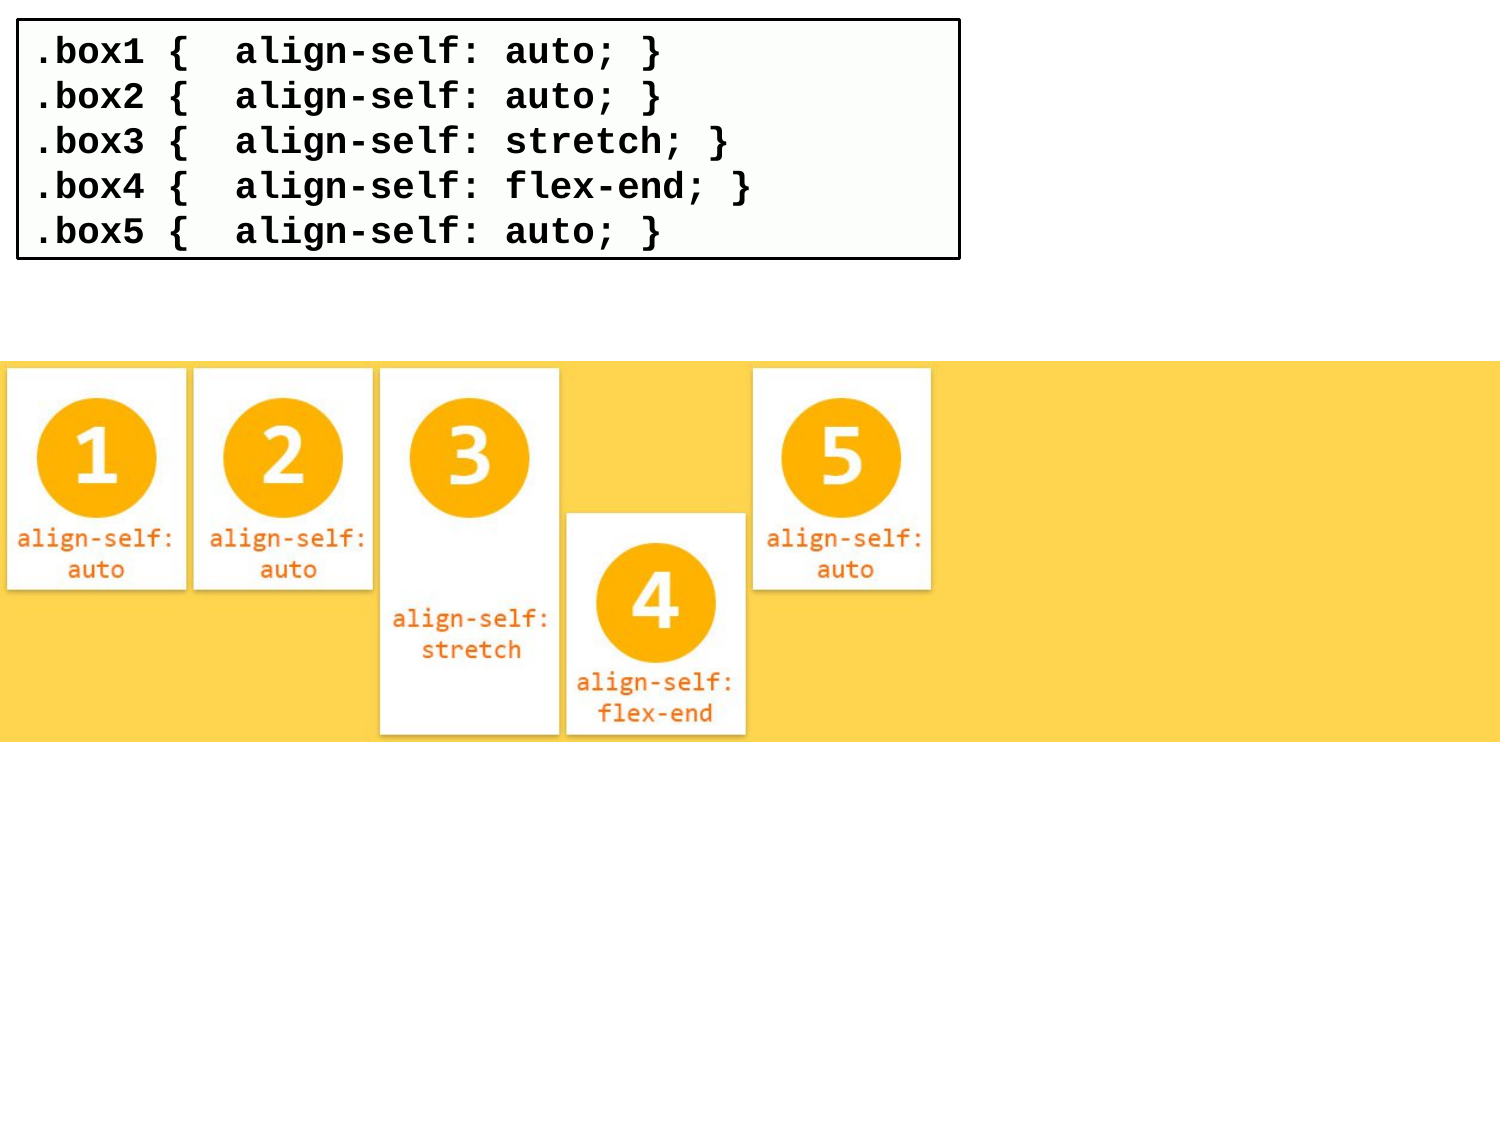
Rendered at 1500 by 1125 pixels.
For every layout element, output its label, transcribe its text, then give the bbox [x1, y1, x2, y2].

picture [0, 361, 1500, 742]
text_box .box1 { align-self: auto; } .box2 { align-self: auto; } .box3 { align-self: stretch; } .box4 { align-self: flex-end; } .box5 { align-self: auto; } [17, 19, 960, 259]
